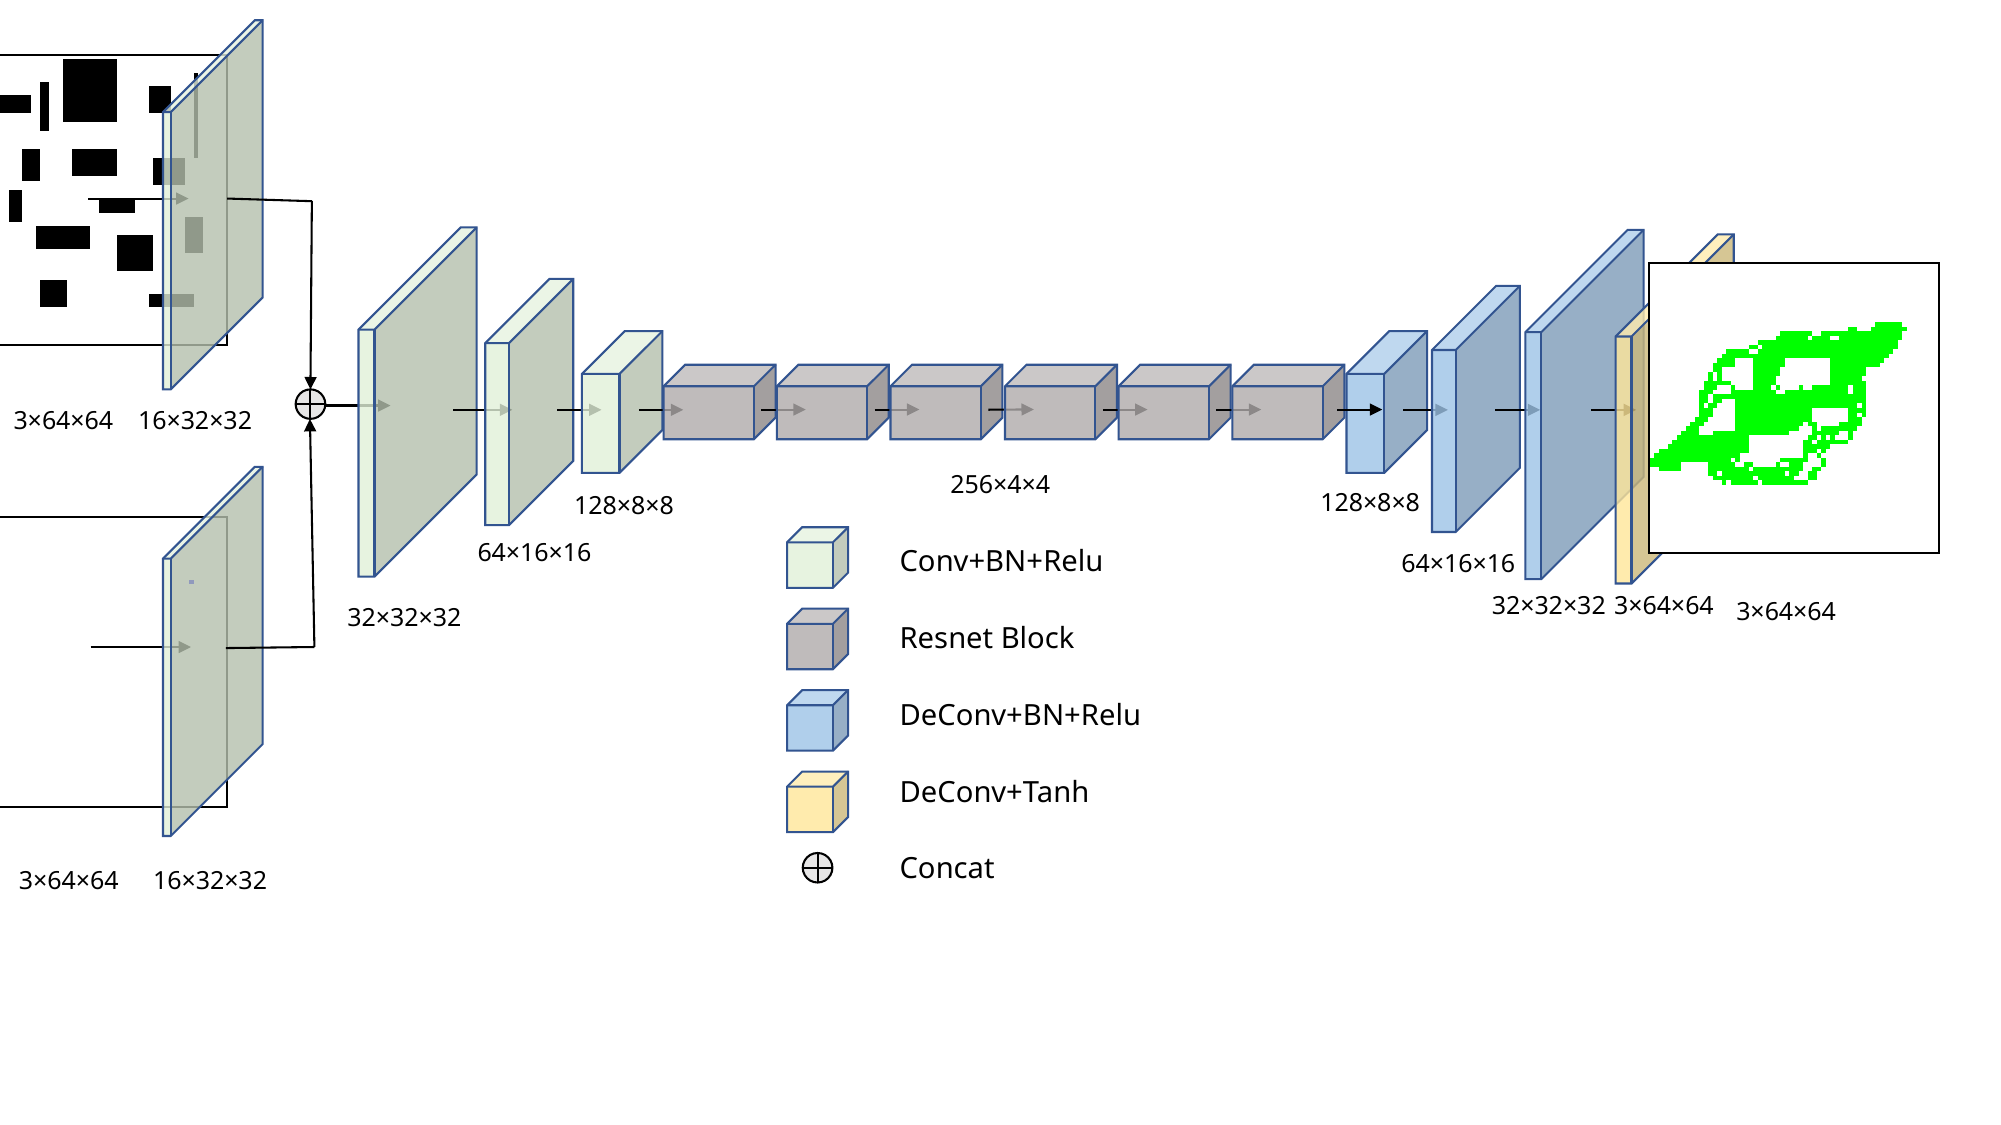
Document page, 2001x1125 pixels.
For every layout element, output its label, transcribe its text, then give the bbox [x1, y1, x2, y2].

text_box 3×64×64 [1622, 582, 1736, 627]
text_box [580, 330, 664, 474]
text_box [1524, 228, 1645, 581]
text_box 16×32×32 [123, 397, 275, 443]
text_box 3×64×64 [4, 857, 139, 903]
text_box [1430, 284, 1521, 534]
text_box [1003, 363, 1119, 441]
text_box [227, 198, 313, 202]
text_box [161, 806, 203, 838]
text_box [1117, 363, 1232, 441]
text_box 128×8×8 [559, 482, 701, 528]
text_box 64×16×16 [462, 529, 607, 574]
text_box [801, 851, 834, 884]
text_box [309, 419, 315, 648]
text_box 3×64×64 [0, 397, 123, 443]
text_box [786, 526, 850, 589]
text_box 32×32×32 [332, 594, 477, 639]
text_box [294, 388, 327, 420]
text_box [786, 607, 850, 671]
text_box [357, 226, 478, 409]
text_box DeConv+BN+Relu [884, 688, 1161, 739]
text_box [218, 19, 264, 198]
text_box Concat [884, 842, 1107, 893]
picture [0, 517, 226, 806]
text_box [226, 649, 264, 783]
text_box Resnet Block [884, 612, 1107, 662]
text_box Conv+BN+Relu [884, 535, 1212, 585]
text_box [889, 363, 1004, 441]
text_box [786, 689, 850, 752]
text_box [775, 363, 890, 441]
text_box [1231, 363, 1346, 441]
text_box [662, 363, 777, 441]
text_box [1688, 233, 1735, 262]
text_box 16×32×32 [138, 857, 284, 902]
text_box [357, 406, 478, 578]
picture [0, 55, 226, 344]
text_box [226, 202, 264, 336]
text_box [203, 465, 264, 646]
text_box 3×64×64 [1721, 587, 1858, 633]
text_box 32×32×32 [1477, 582, 1622, 627]
text_box DeConv+Tanh [884, 765, 1107, 816]
text_box [161, 344, 218, 391]
text_box 128×8×8 [1305, 478, 1438, 524]
text_box [786, 770, 850, 834]
picture [1650, 264, 1939, 553]
text_box [1345, 330, 1429, 474]
text_box [484, 277, 575, 409]
text_box 64×16×16 [1386, 539, 1531, 585]
text_box 256×4×4 [935, 461, 1067, 506]
text_box [1614, 302, 1648, 409]
text_box [1614, 410, 1663, 582]
text_box [484, 410, 575, 527]
